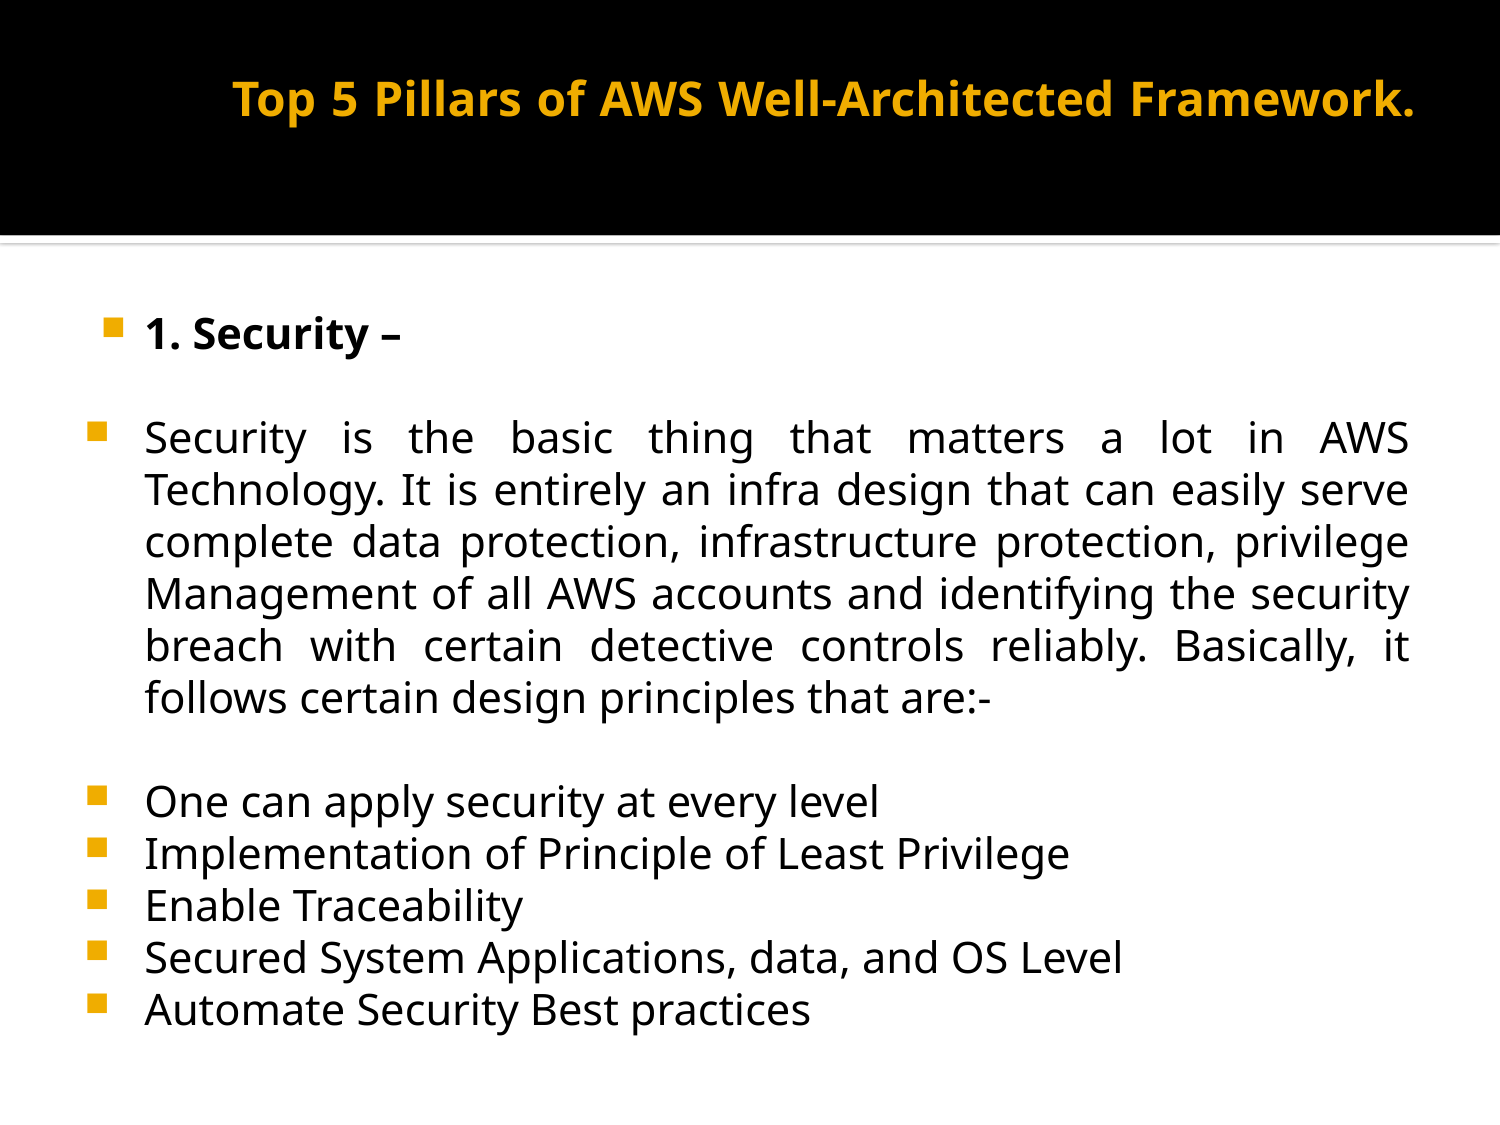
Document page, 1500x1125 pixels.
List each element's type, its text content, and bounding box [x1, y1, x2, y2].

list 1. Security – Security is the basic thing that matters a lot in AWS Technology. It is entirely an infra design that can easily serve complete data protection, infrastructure protection, privilege Management of all AWS accounts and identifying the security breach with certain detective controls reliably. Basically, it follows certain design principles that are:- One can apply security at every level Implementation of Principle of Least Privilege Enable Traceability Secured System Applications, data, and OS Level Automate Security Best practices [75, 291, 1425, 1050]
title Top 5 Pillars of AWS Well-Architected Framework. [75, 25, 1425, 231]
